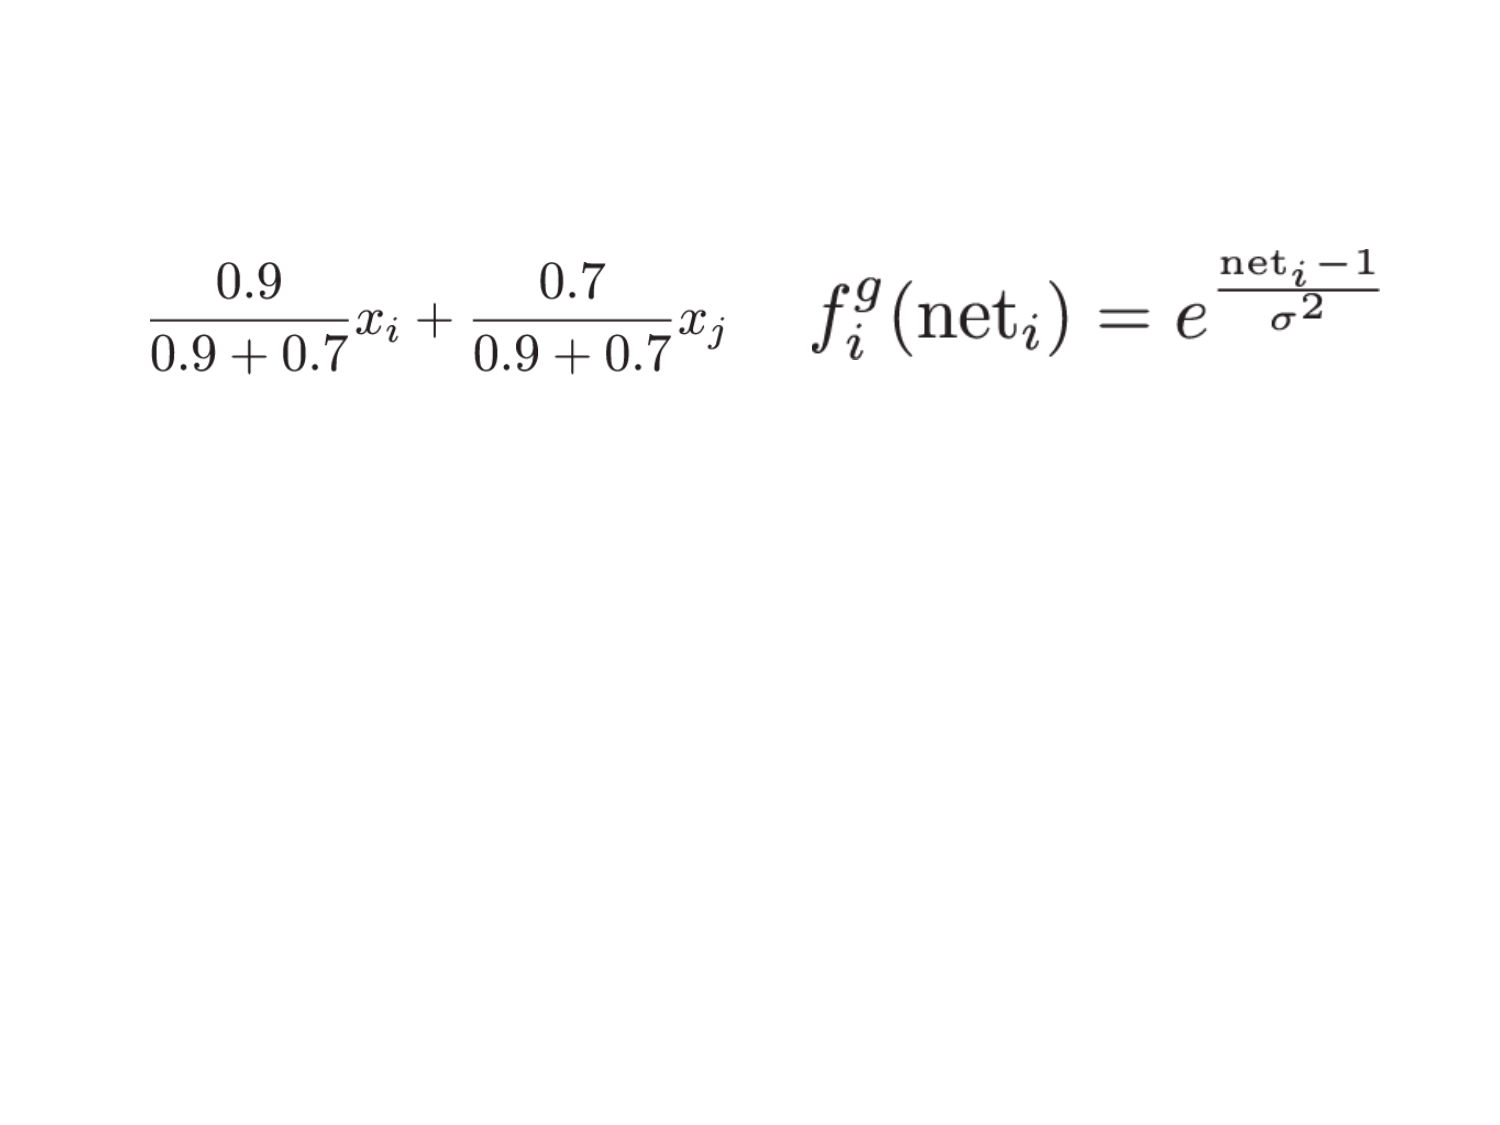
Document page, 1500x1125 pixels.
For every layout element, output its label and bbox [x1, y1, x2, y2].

picture [812, 249, 1380, 360]
picture [149, 262, 726, 375]
